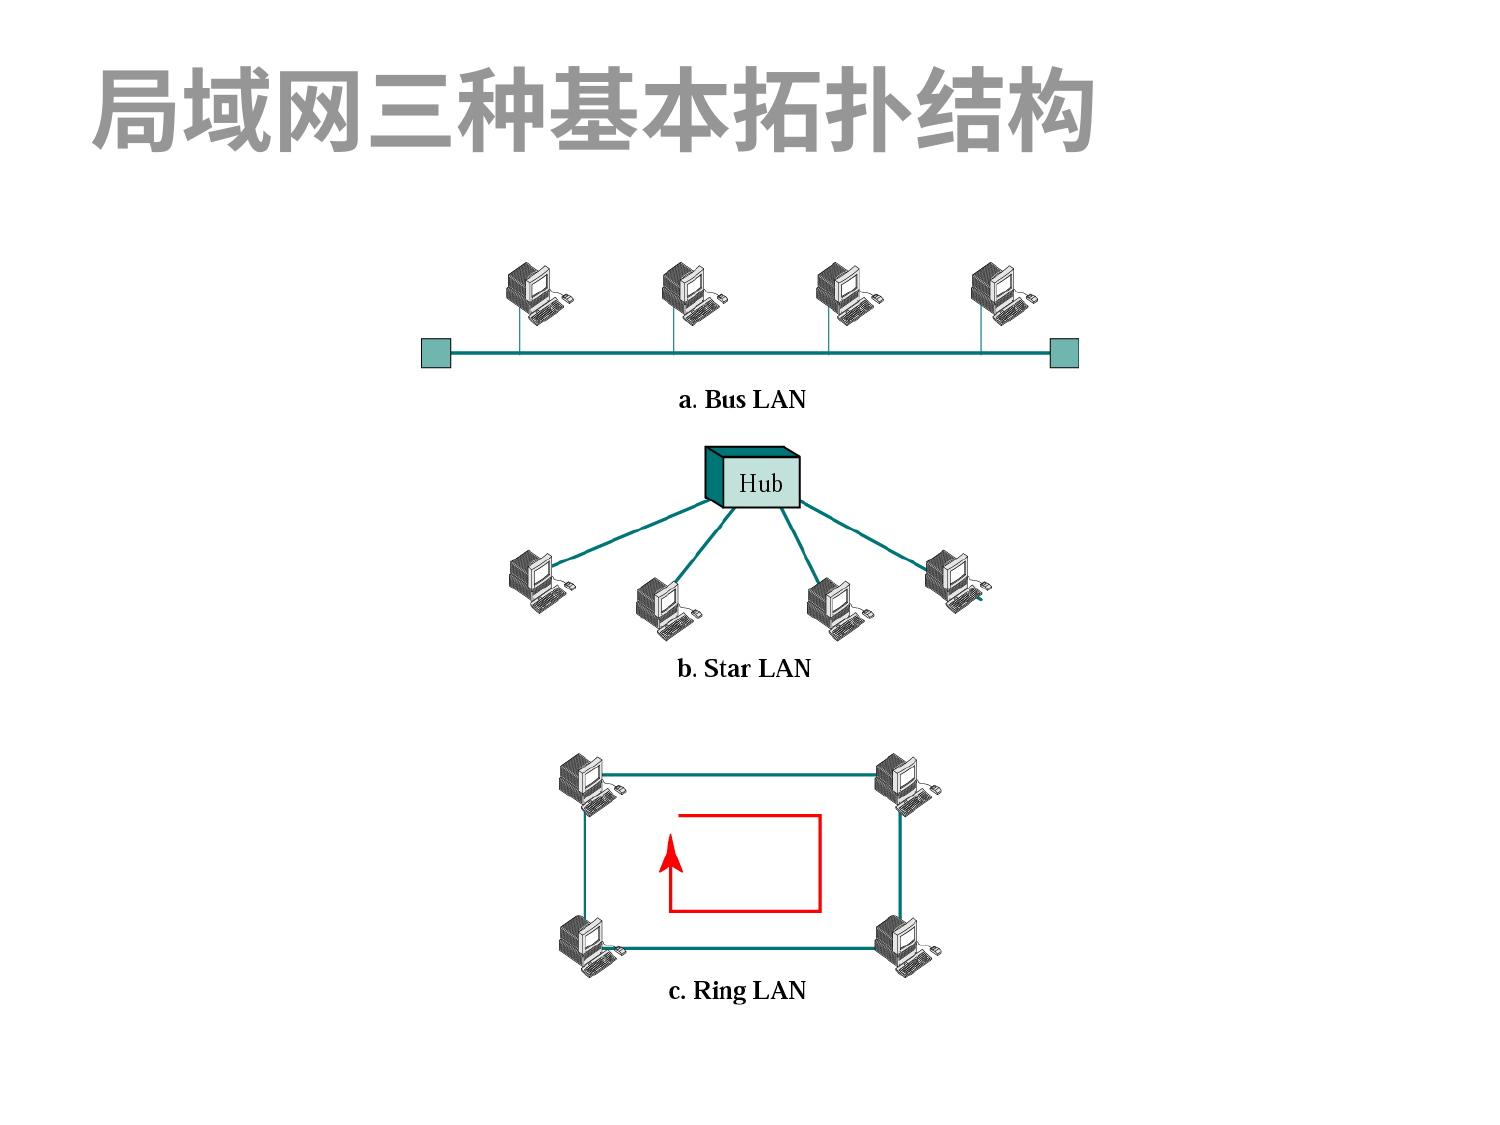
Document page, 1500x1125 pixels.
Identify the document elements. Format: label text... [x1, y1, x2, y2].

title 局域网三种基本拓扑结构 [75, 45, 1425, 233]
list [420, 262, 1079, 1006]
